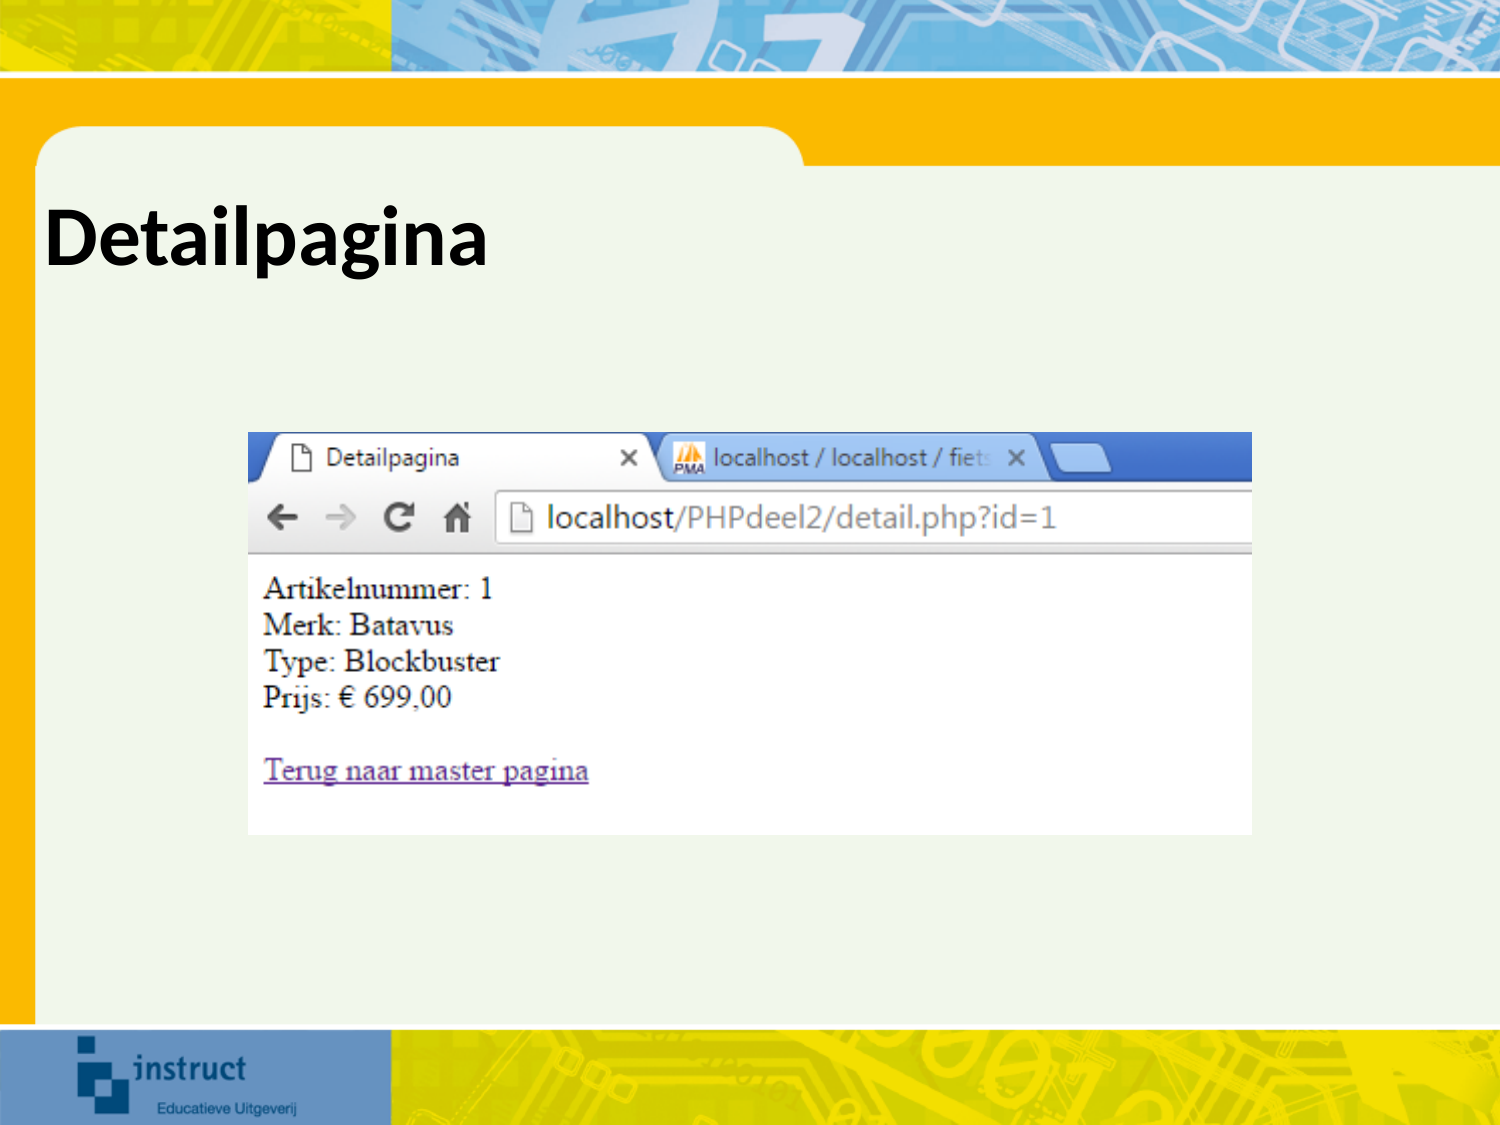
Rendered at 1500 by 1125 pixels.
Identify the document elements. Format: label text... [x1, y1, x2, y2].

picture [0, 0, 1500, 1125]
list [247, 432, 1253, 835]
title Detailpagina [29, 172, 1471, 291]
